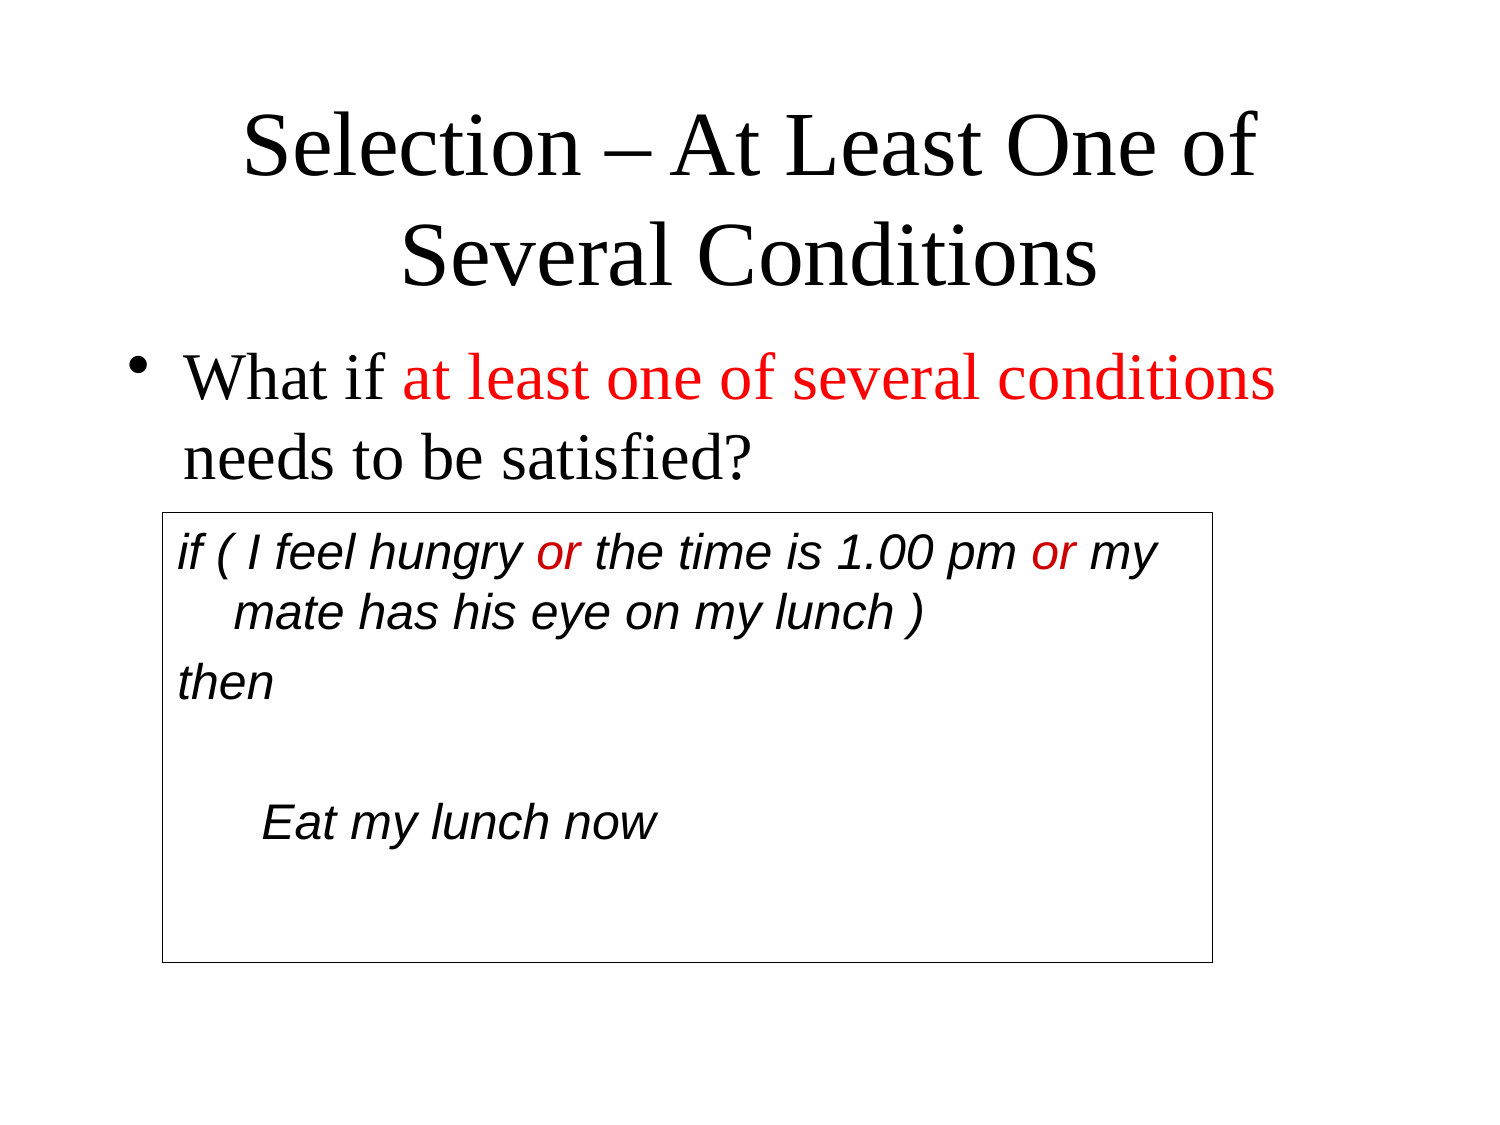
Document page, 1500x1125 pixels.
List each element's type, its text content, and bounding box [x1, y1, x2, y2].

text_box if ( I feel hungry or the time is 1.00 pm or my mate has his eye on my lunch ) then Eat my lunch now [162, 512, 1213, 963]
list What if at least one of several conditions needs to be satisfied? [112, 324, 1388, 1000]
title Selection – At Least One of Several Conditions [112, 99, 1388, 288]
